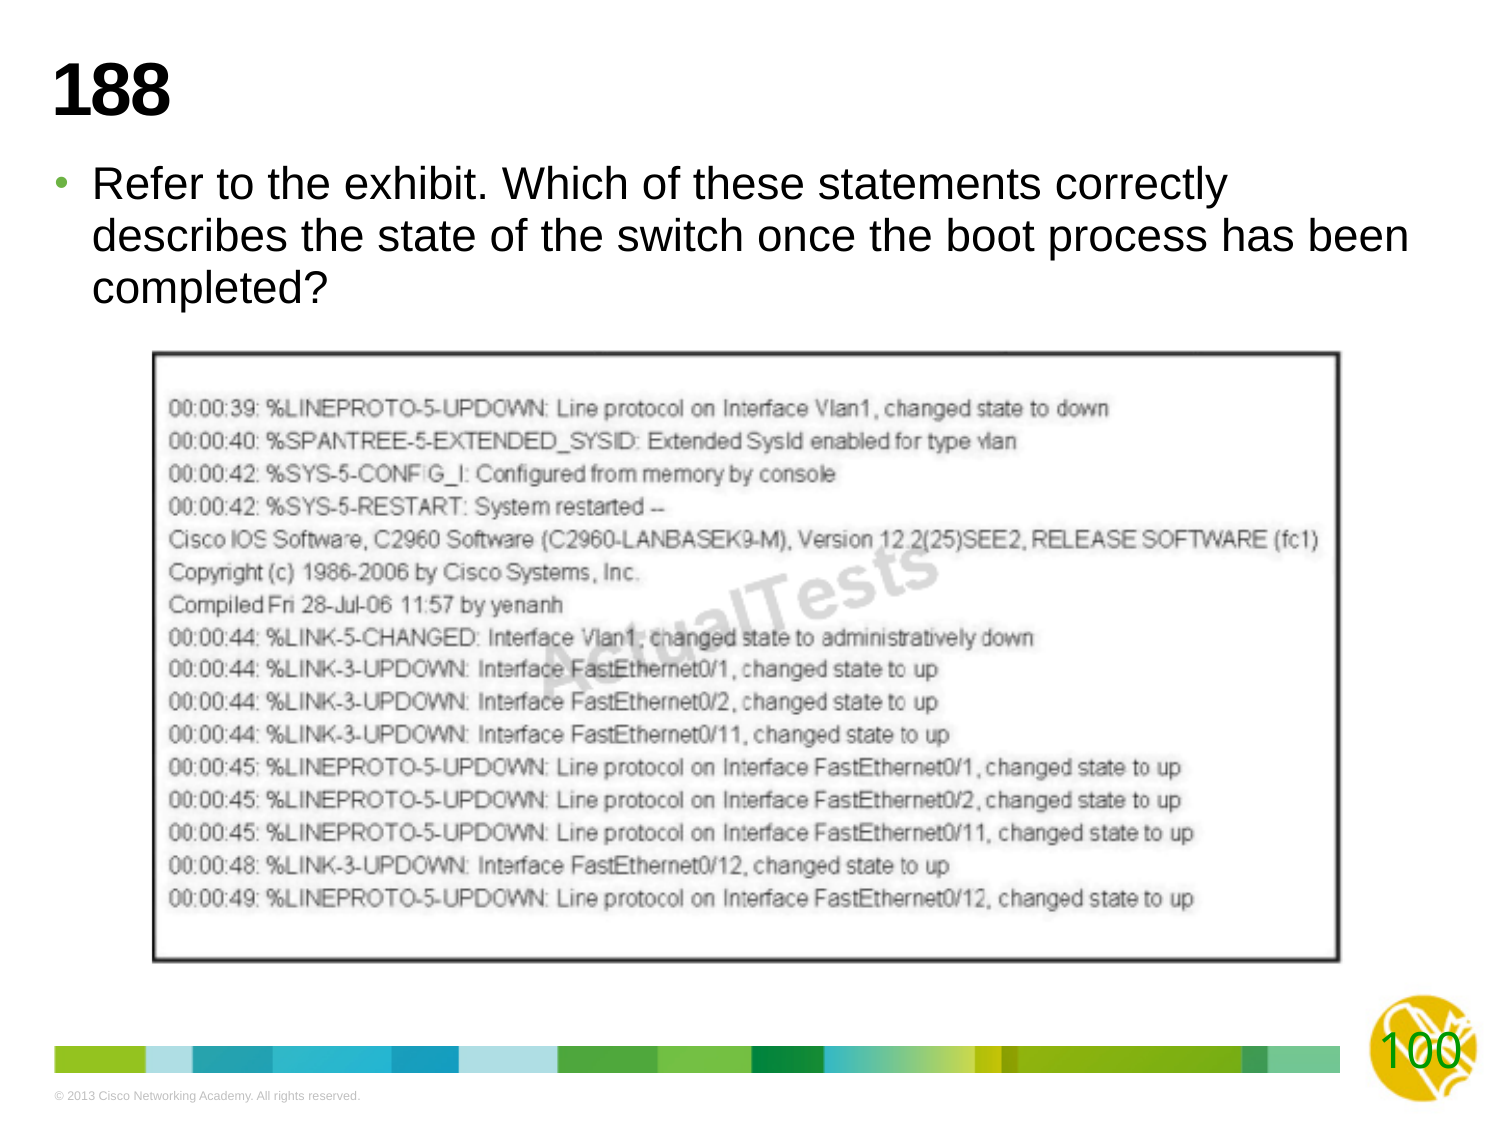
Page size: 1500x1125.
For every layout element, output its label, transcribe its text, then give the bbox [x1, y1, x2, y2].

picture [1441, 1036, 1456, 1065]
picture [54, 970, 1500, 1125]
picture [151, 350, 1345, 966]
list Refer to the exhibit. Which of these statements correctly describes the state of the switch once the boot process has been completed? [39, 149, 1447, 1035]
picture [1413, 1036, 1428, 1065]
title 188 [37, 24, 1447, 138]
